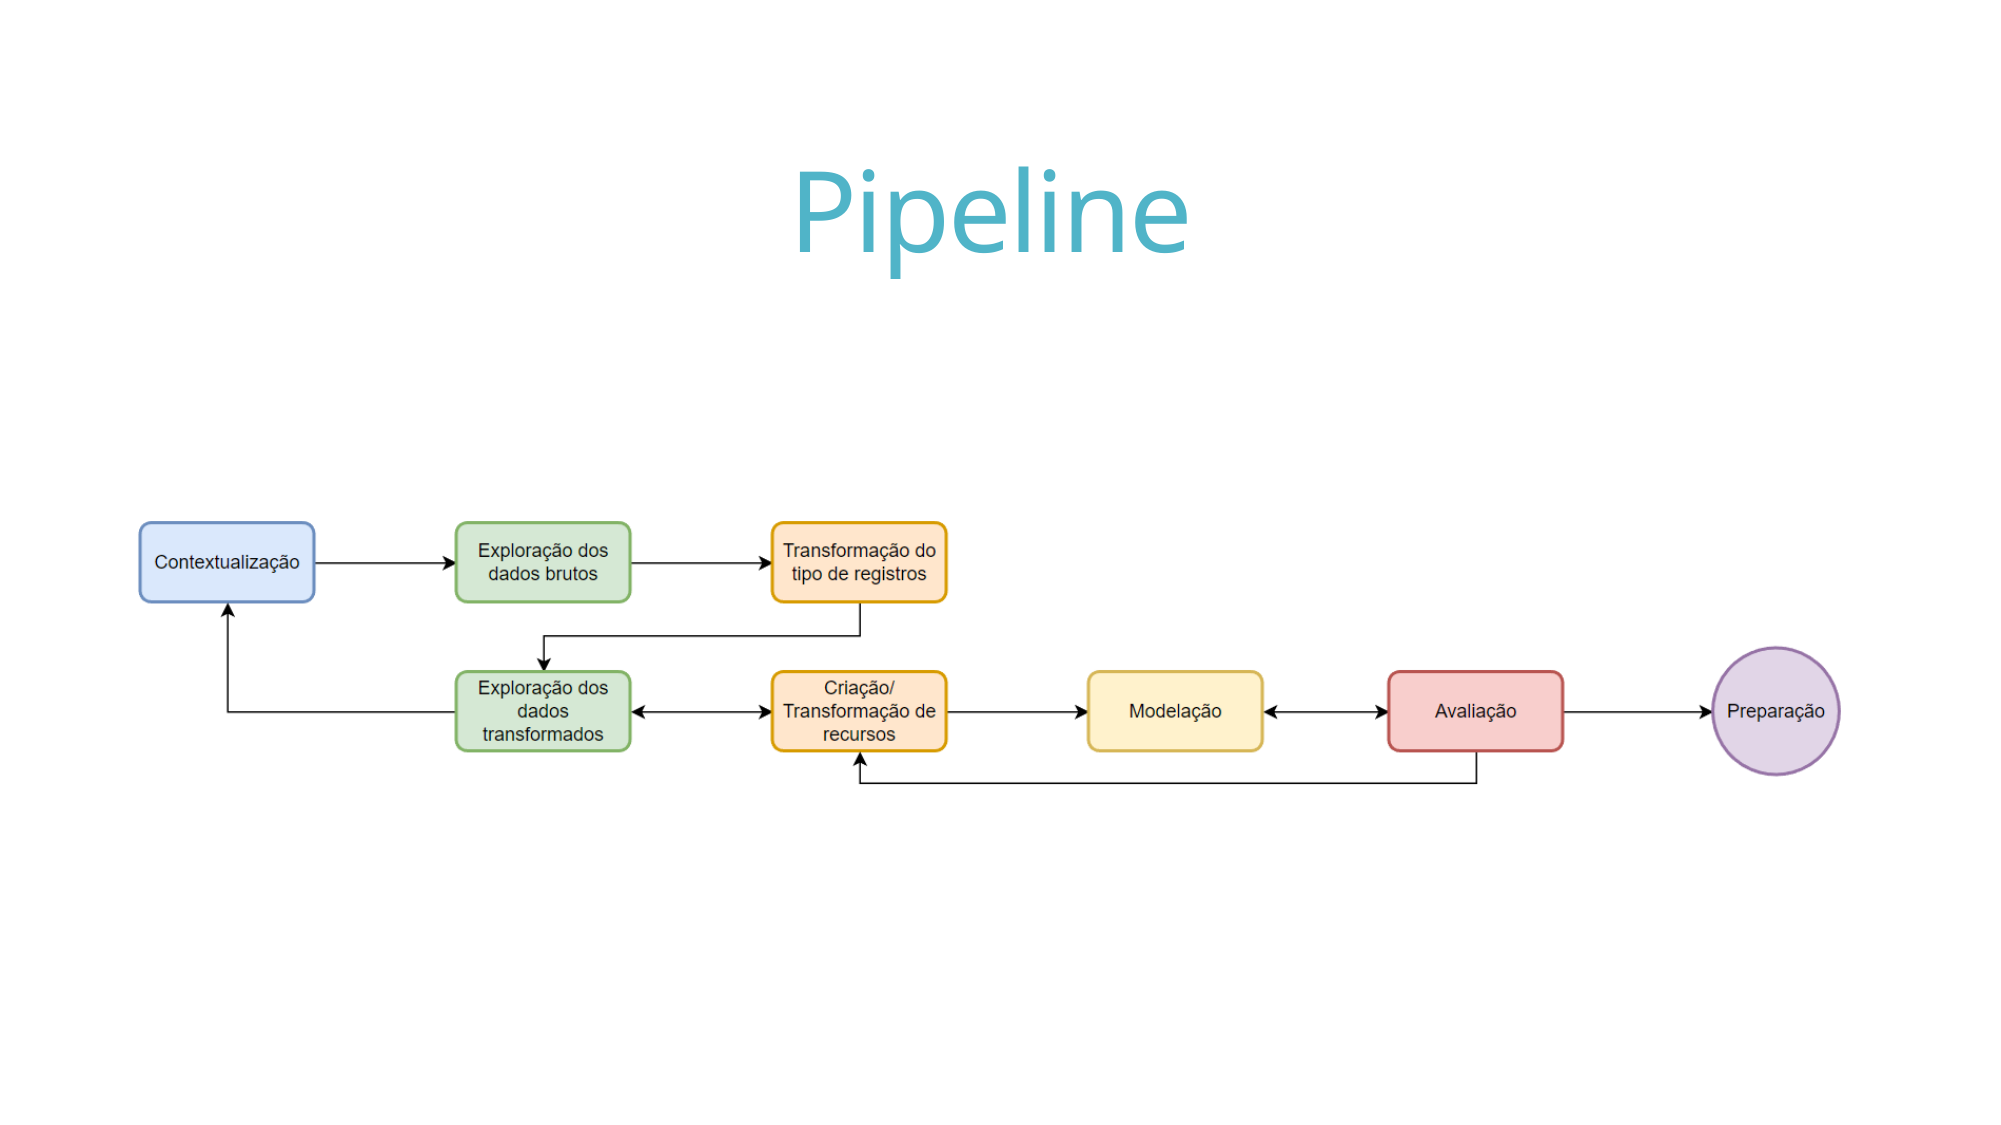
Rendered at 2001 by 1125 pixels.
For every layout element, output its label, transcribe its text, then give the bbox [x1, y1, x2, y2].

title Pipeline [107, 81, 1875, 354]
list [118, 463, 1883, 857]
